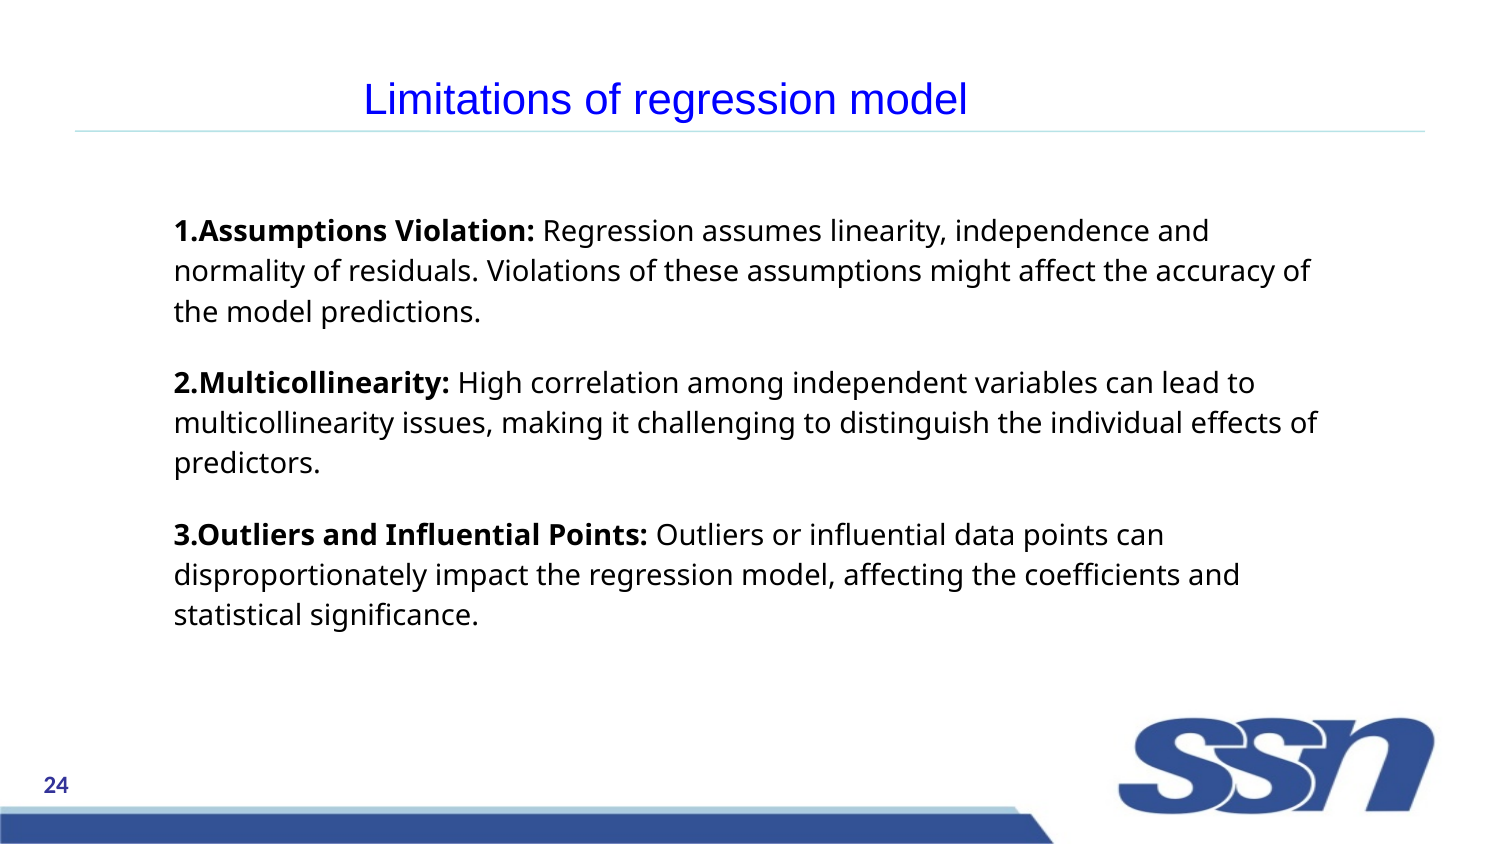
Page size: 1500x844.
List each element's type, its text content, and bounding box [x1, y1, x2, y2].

text_box 1.Assumptions Violation: Regression assumes linearity, independence and normality of residuals. Violations of these assumptions might affect the accuracy of the model predictions. 2.Multicollinearity: High correlation among independent variables can lead to multicollinearity issues, making it challenging to distinguish the individual effects of predictors. 3.Outliers and Influential Points: Outliers or influential data points can disproportionately impact the regression model, affecting the coefficients and statistical significance. [158, 192, 1342, 699]
picture [0, 685, 1500, 844]
text_box Limitations of regression model [348, 56, 1114, 126]
